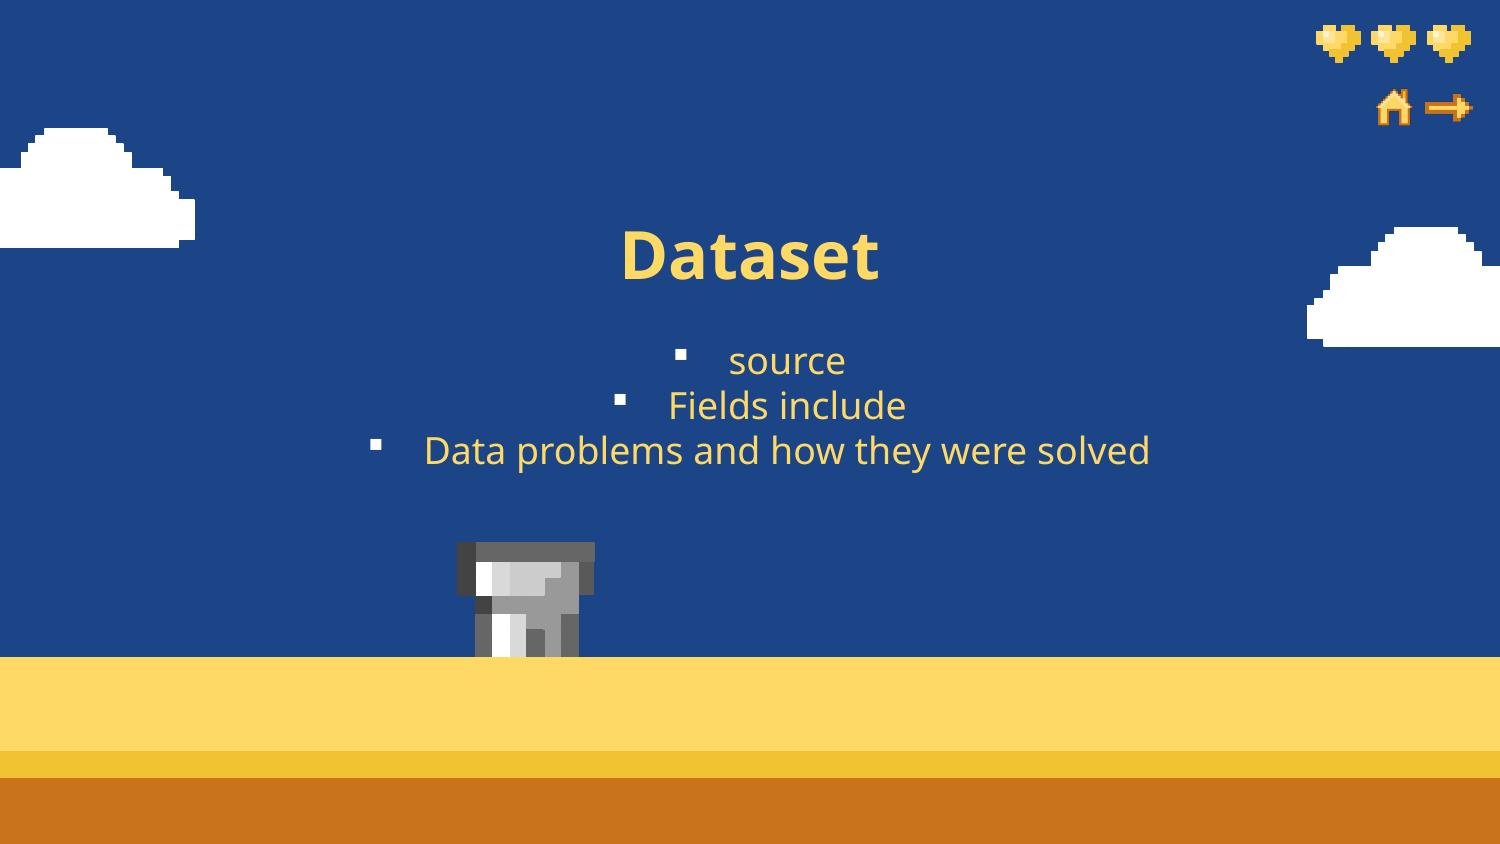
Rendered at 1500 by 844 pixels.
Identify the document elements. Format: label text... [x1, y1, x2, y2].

title Dataset [218, 184, 1282, 323]
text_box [1316, 25, 1361, 63]
picture [1374, 88, 1413, 127]
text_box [1427, 25, 1471, 63]
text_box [1371, 25, 1416, 63]
subtitle source Fields include Data problems and how they were solved [287, 322, 1213, 496]
picture [1425, 92, 1473, 122]
